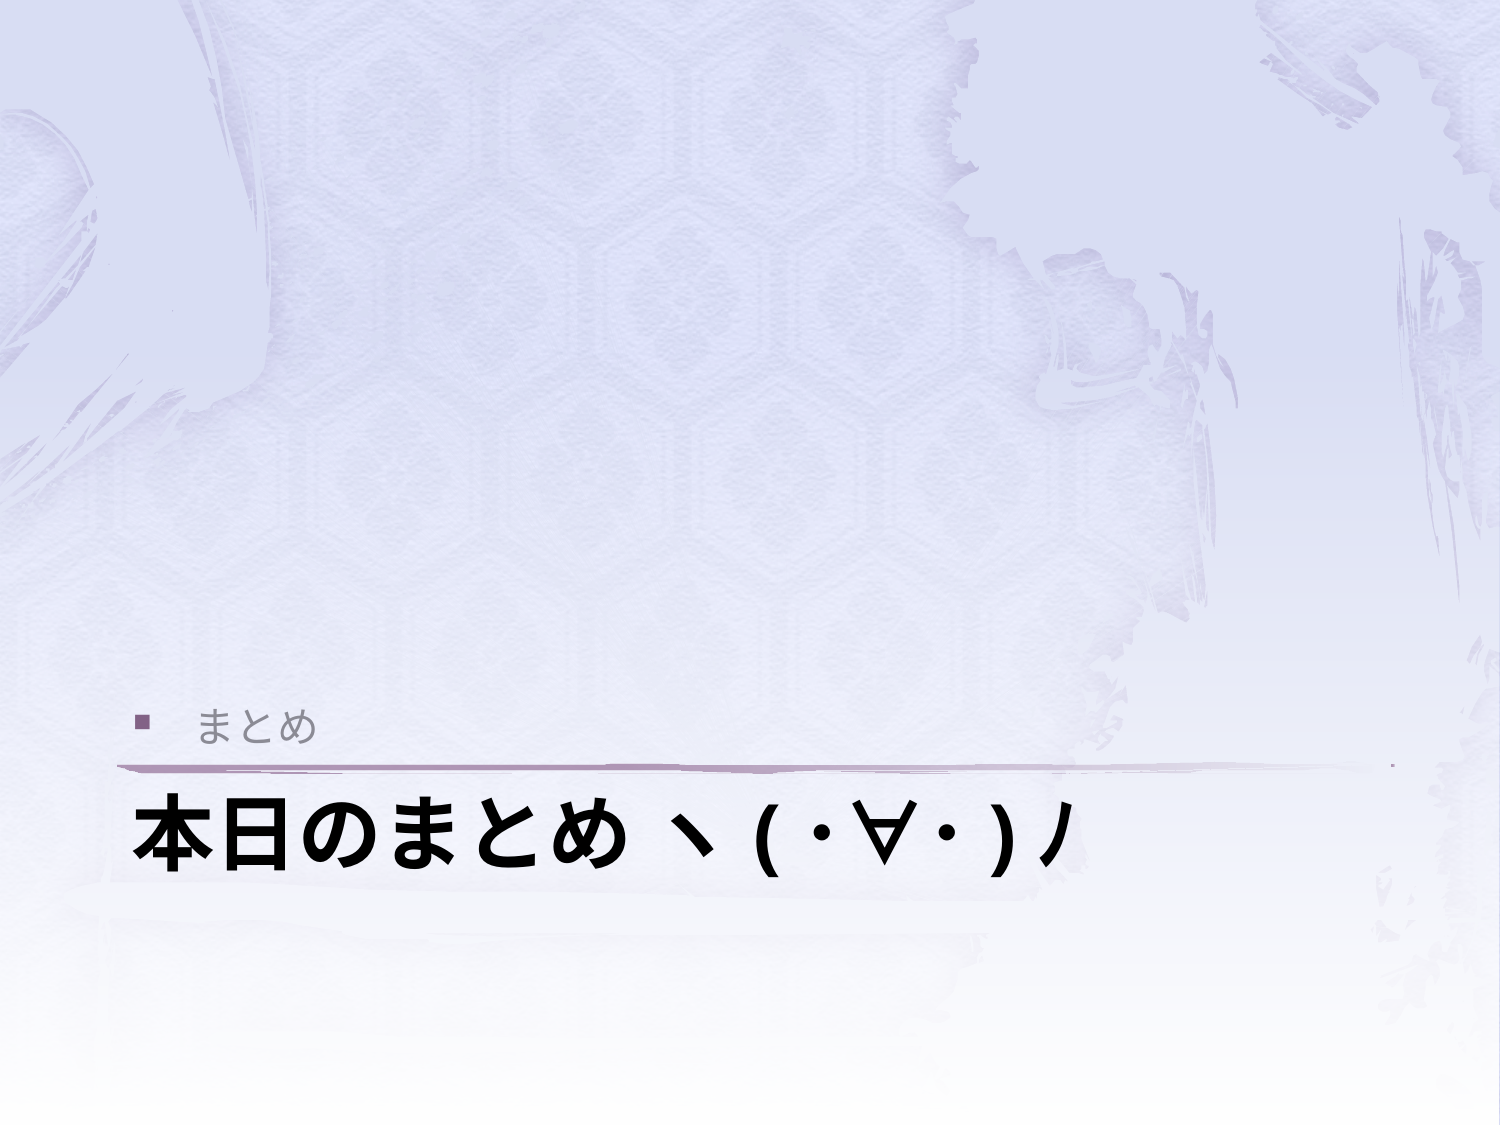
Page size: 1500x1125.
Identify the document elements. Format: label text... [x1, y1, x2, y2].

title 本日のまとめ ヽ(･∀･)ﾉ [117, 773, 1393, 903]
list まとめ [118, 316, 1394, 759]
